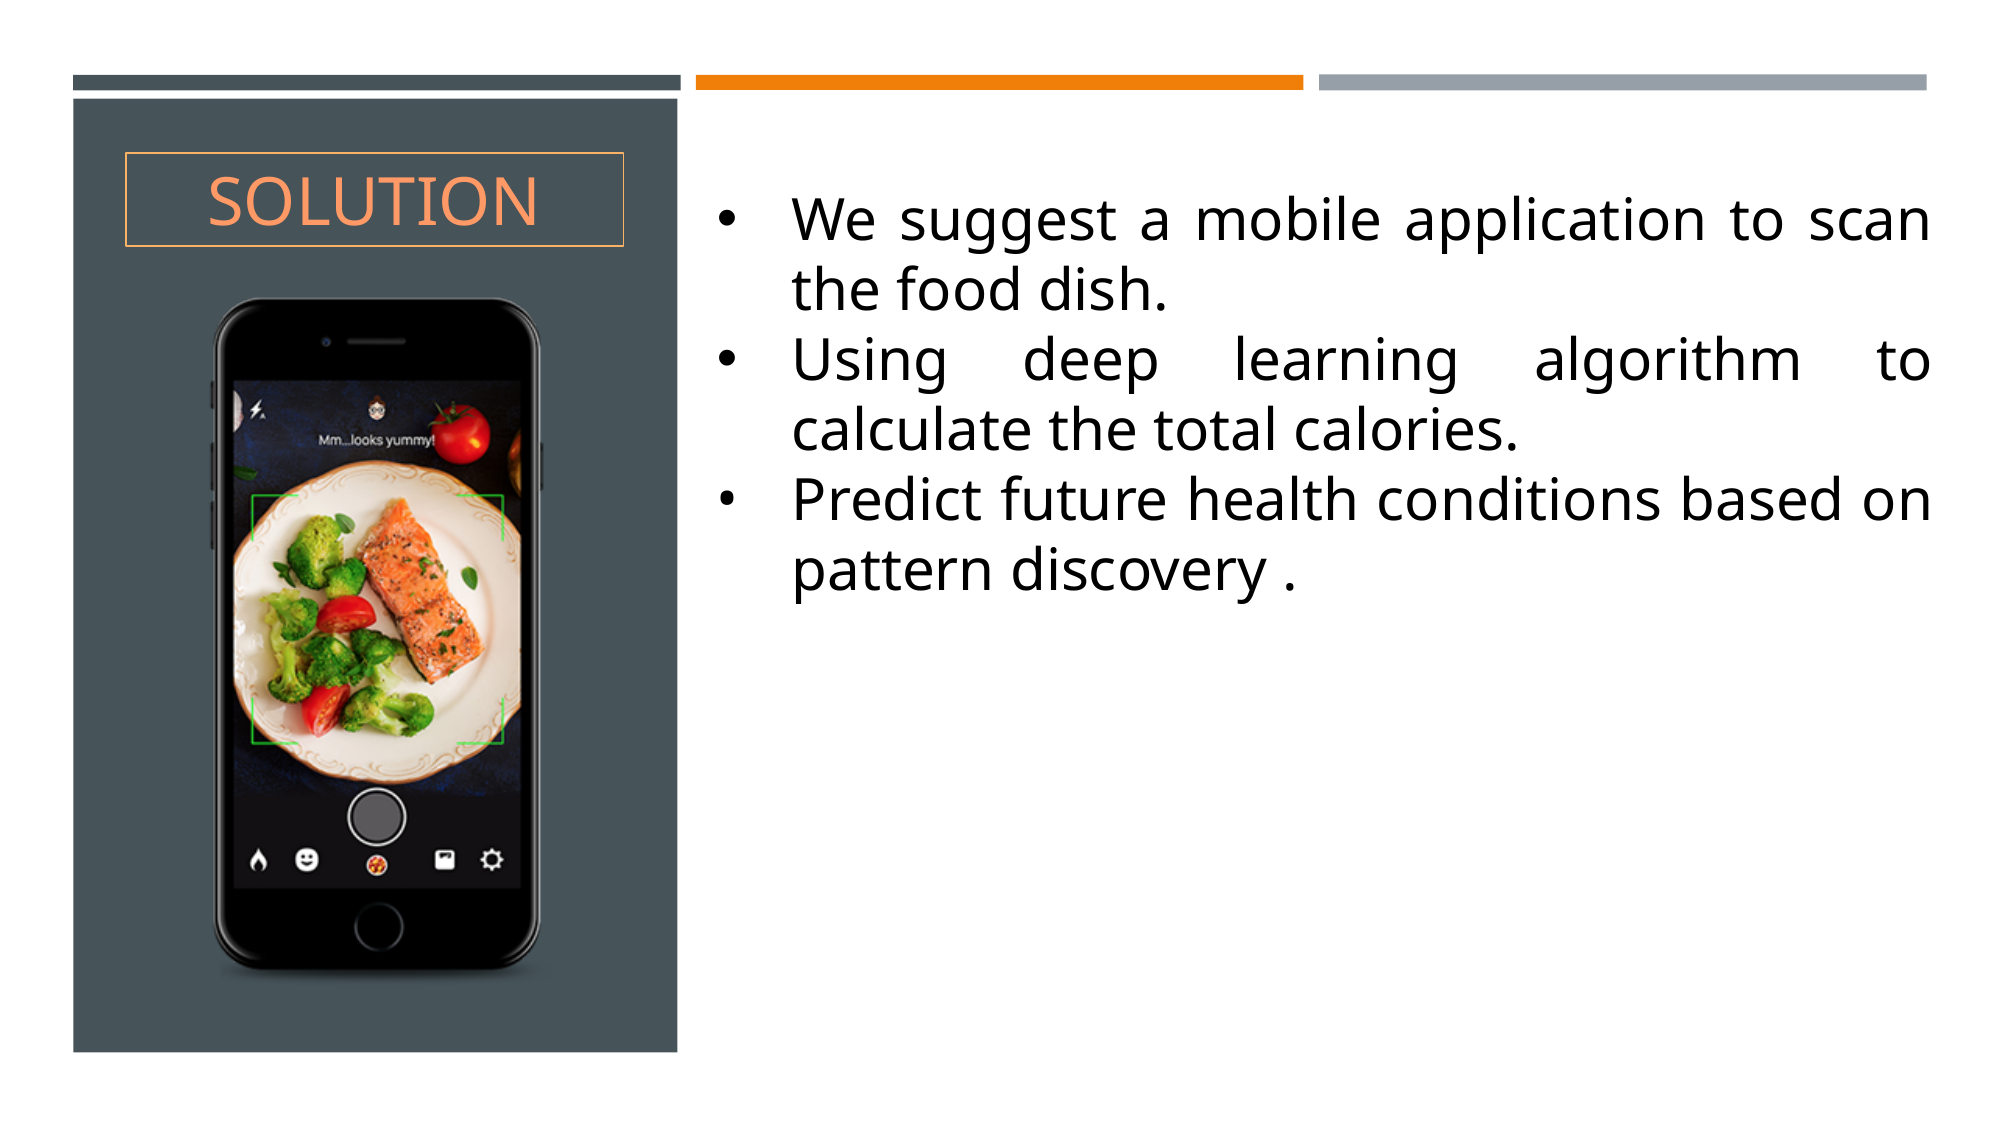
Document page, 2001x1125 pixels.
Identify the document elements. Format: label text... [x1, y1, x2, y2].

picture [199, 297, 556, 988]
title SOLUTION [125, 153, 624, 247]
text_box We suggest a mobile application to scan the food dish. Using deep learning algorithm to calculate the total calories. Predict future health conditions based on pattern discovery . [701, 174, 1948, 680]
